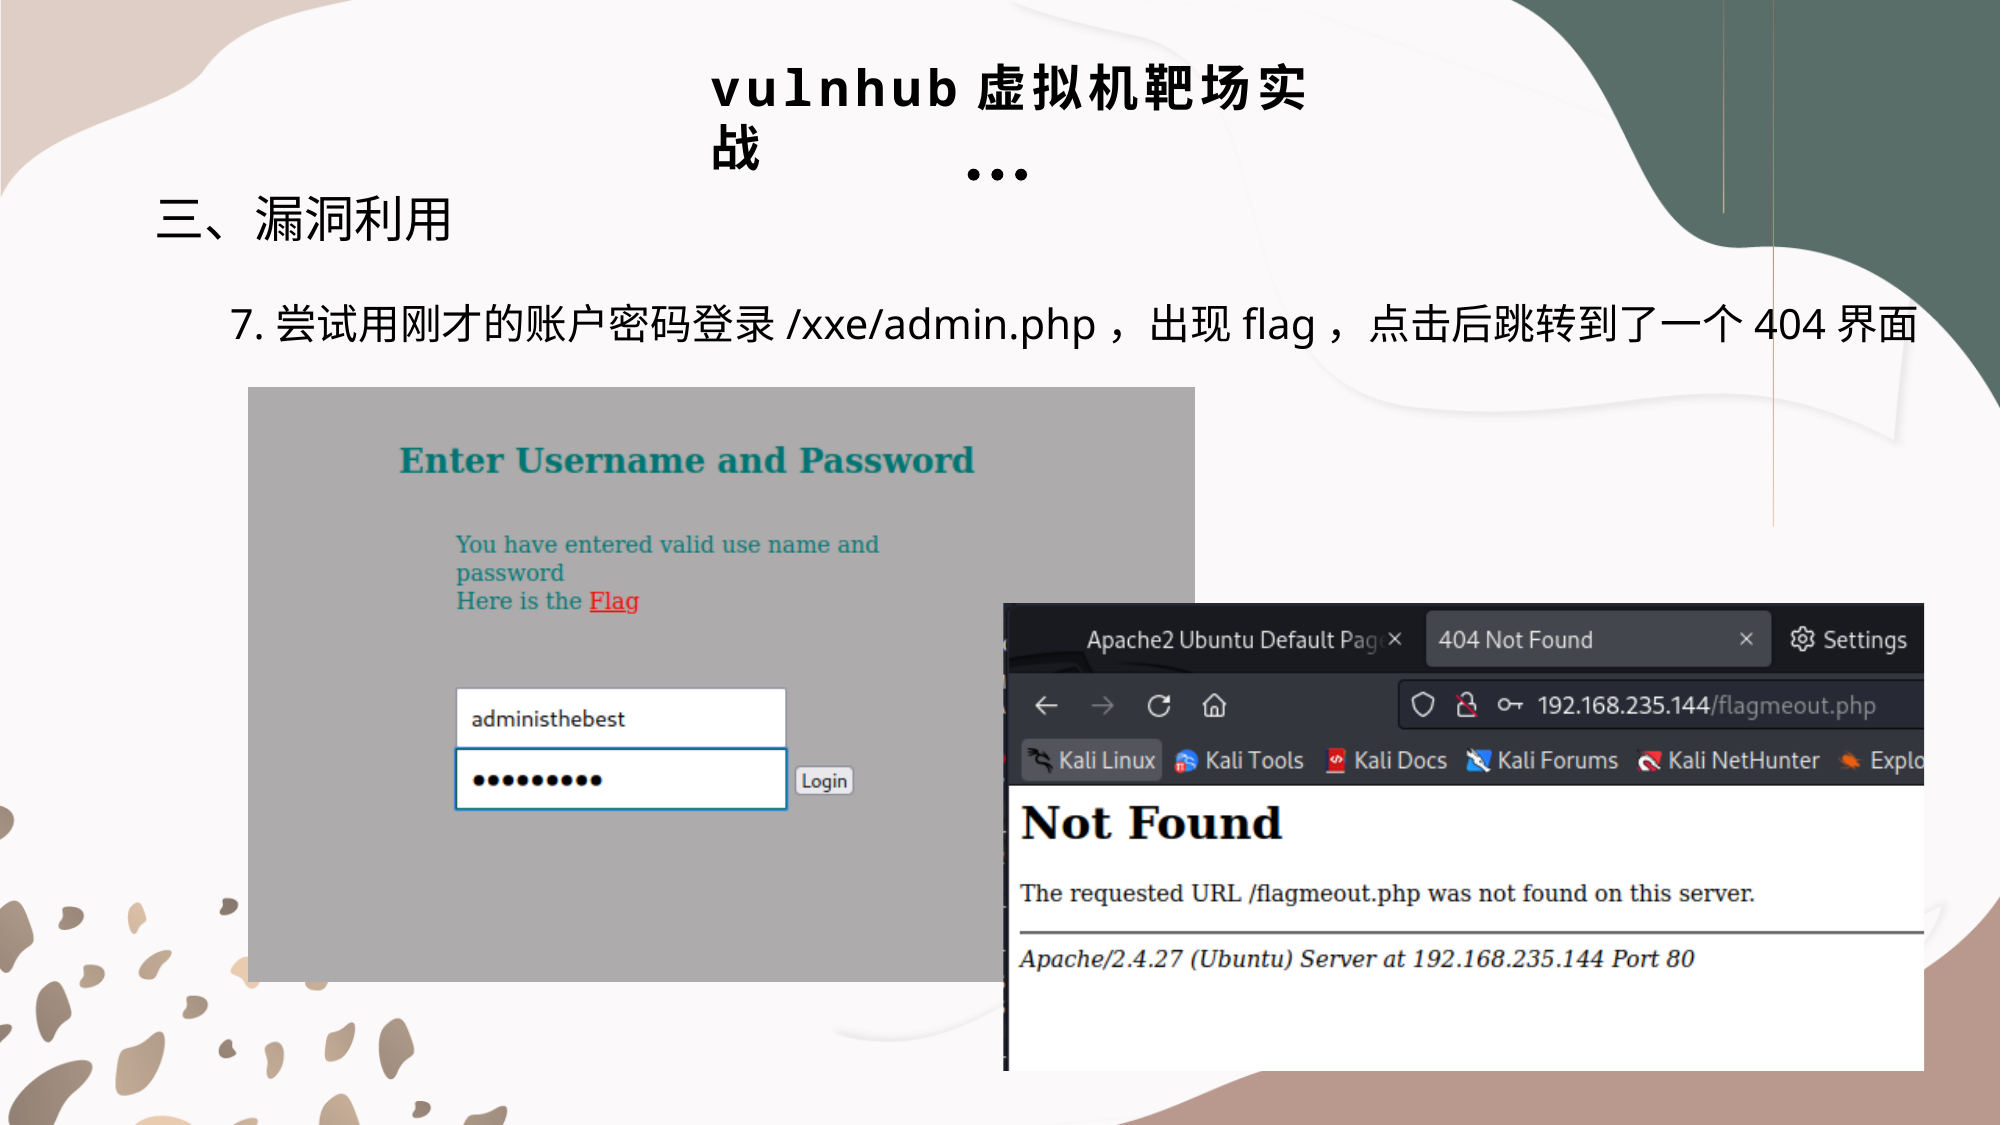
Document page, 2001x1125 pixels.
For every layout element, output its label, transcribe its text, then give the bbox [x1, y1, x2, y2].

picture [0, 0, 2000, 1125]
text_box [710, 56, 1332, 181]
text_box 三、漏洞利用 7.尝试用刚才的账户密码登录/xxe/admin.php，出现flag，点击后跳转到了一个404界面 [140, 180, 1960, 356]
